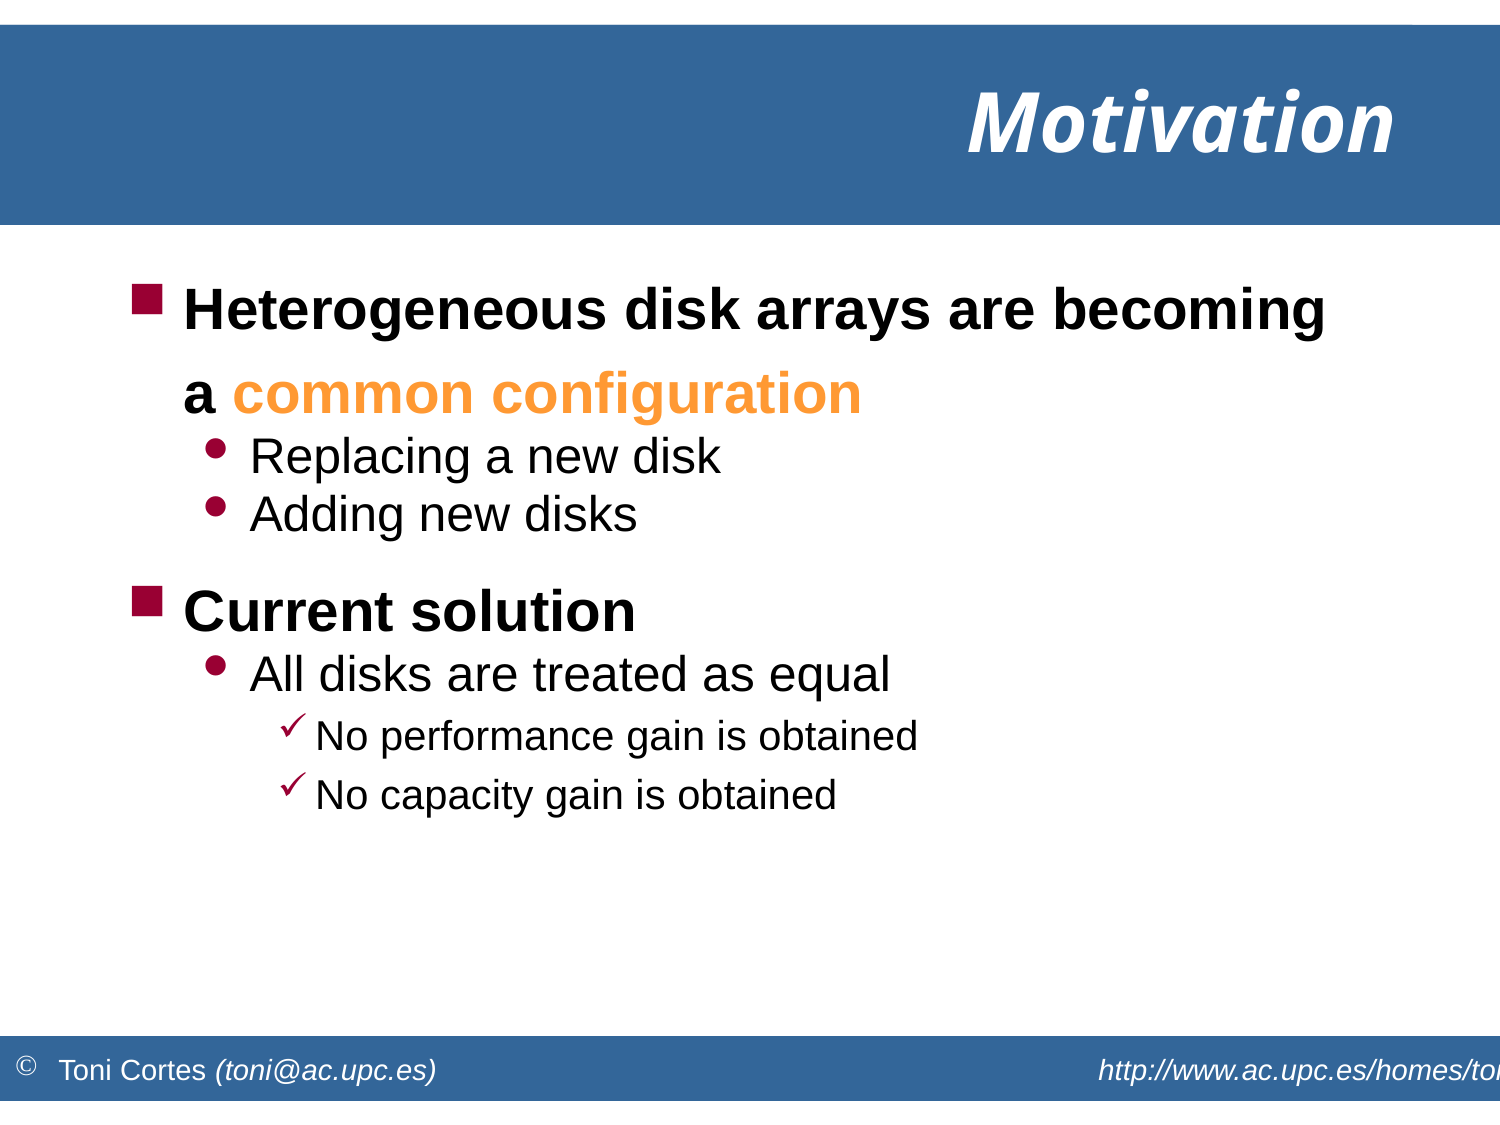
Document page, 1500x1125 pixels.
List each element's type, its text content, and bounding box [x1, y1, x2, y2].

list Heterogeneous disk arrays are becoming a common configuration Replacing a new disk Adding new disks Current solution All disks are treated as equal No performance gain is obtained No capacity gain is obtained [112, 249, 1388, 1001]
title Motivation [0, 24, 1413, 213]
